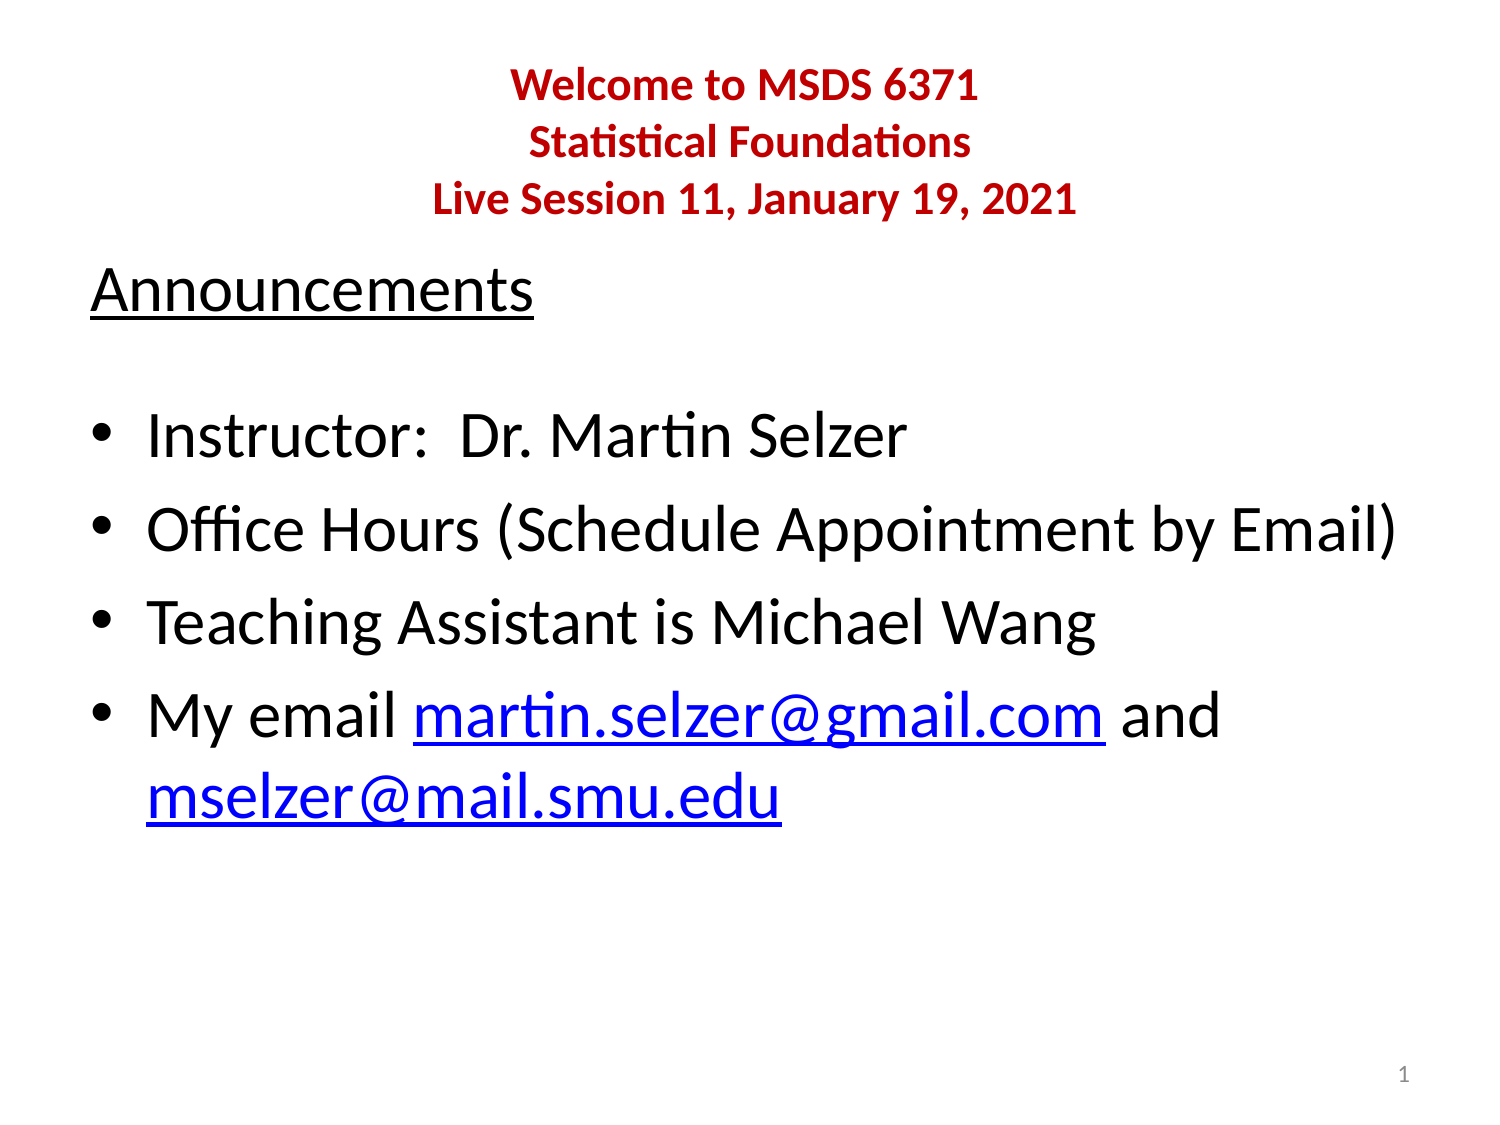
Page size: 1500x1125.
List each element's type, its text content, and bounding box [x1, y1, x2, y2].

slide_number 1 [1074, 1042, 1425, 1103]
list Announcements Instructor: Dr. Martin Selzer Office Hours (Schedule Appointment by Email) Teaching Assistant is Michael Wang My email martin.selzer@gmail.com and mselzer@mail.smu.edu [75, 237, 1425, 1013]
title Welcome to MSDS 6371 Statistical Foundations Live Session 11, January 19, 2021 [75, 45, 1425, 233]
